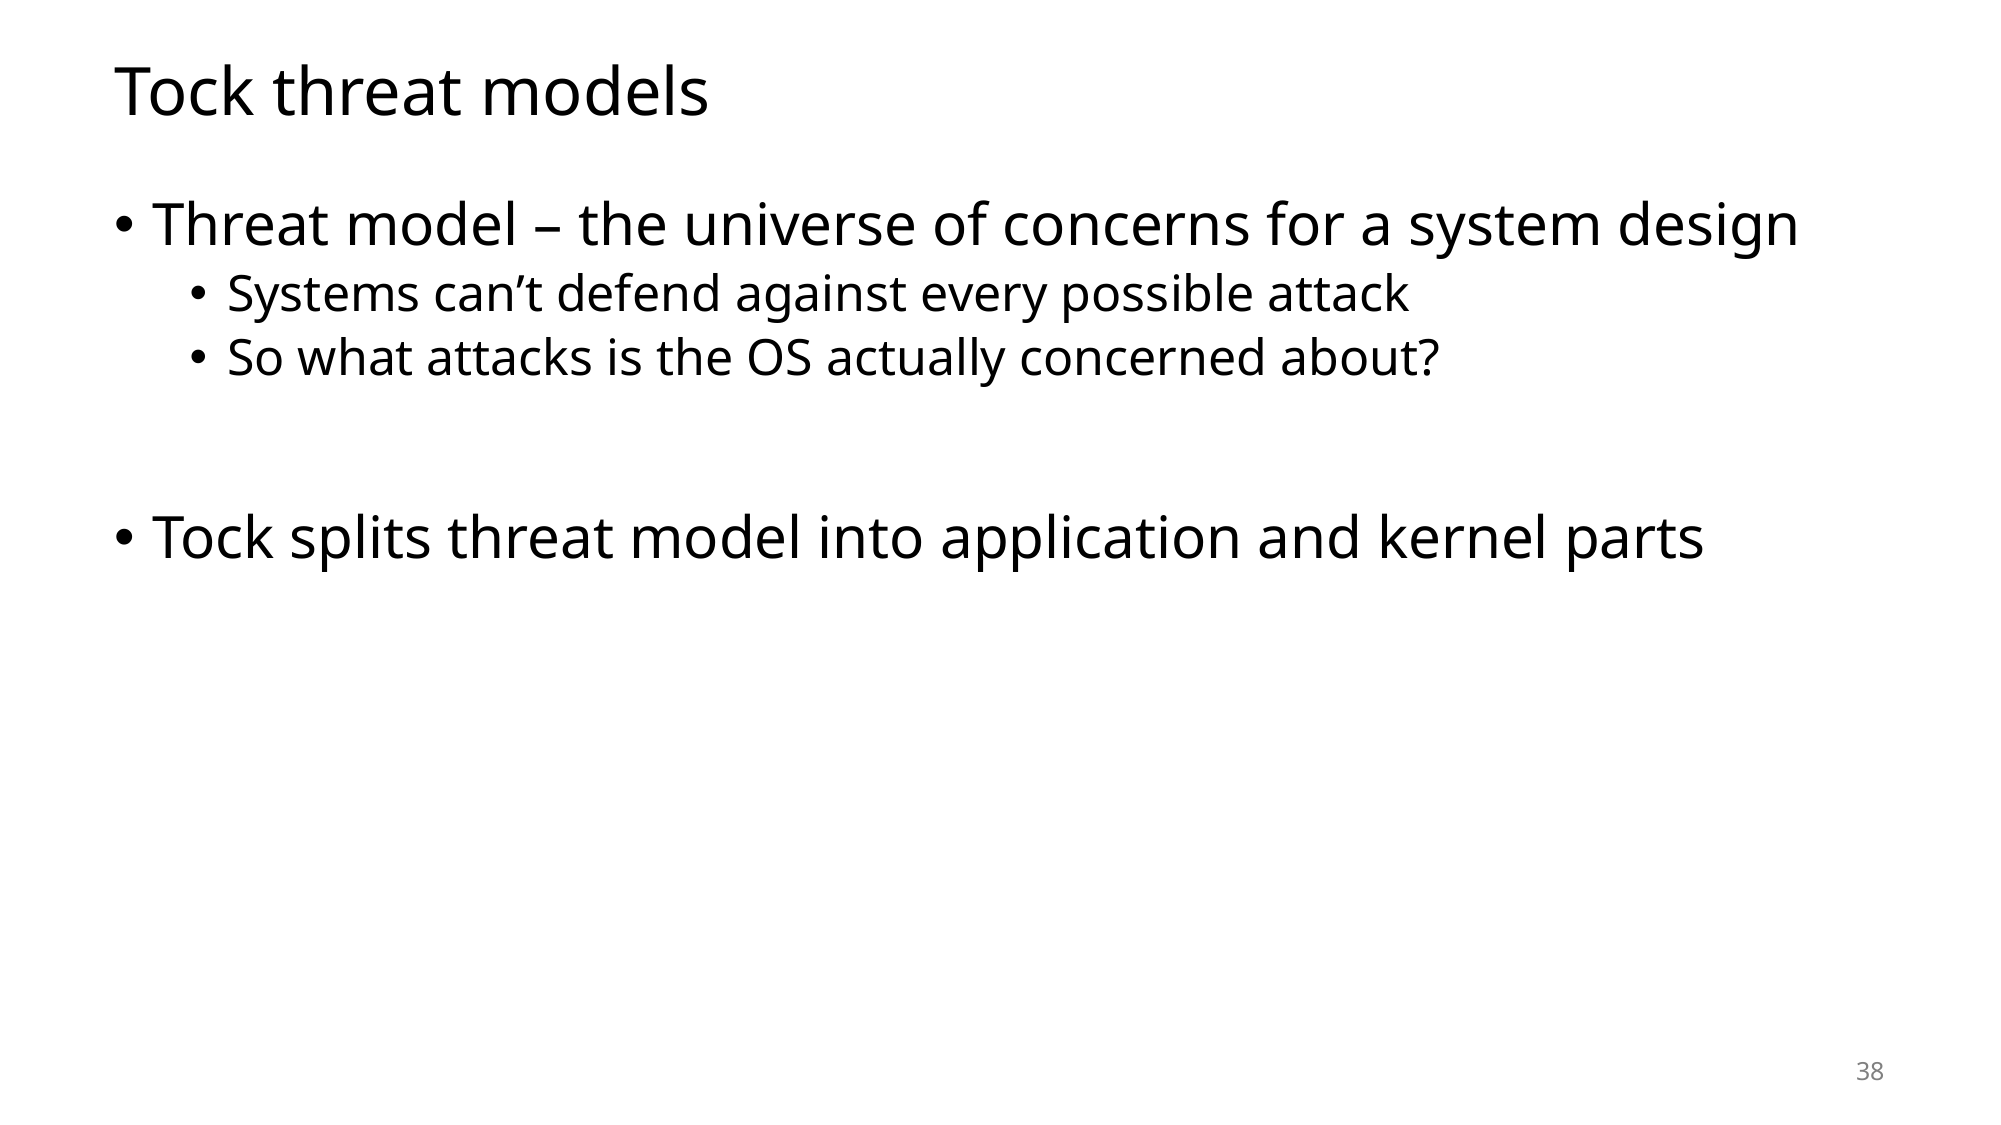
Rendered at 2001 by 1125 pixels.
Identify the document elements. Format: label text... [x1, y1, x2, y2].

title Tock threat models [99, 37, 1900, 150]
list Threat model – the universe of concerns for a system design Systems can’t defend against every possible attack So what attacks is the OS actually concerned about? Tock splits threat model into application and kernel parts [99, 187, 1900, 1013]
slide_number 38 [1749, 1042, 1900, 1103]
